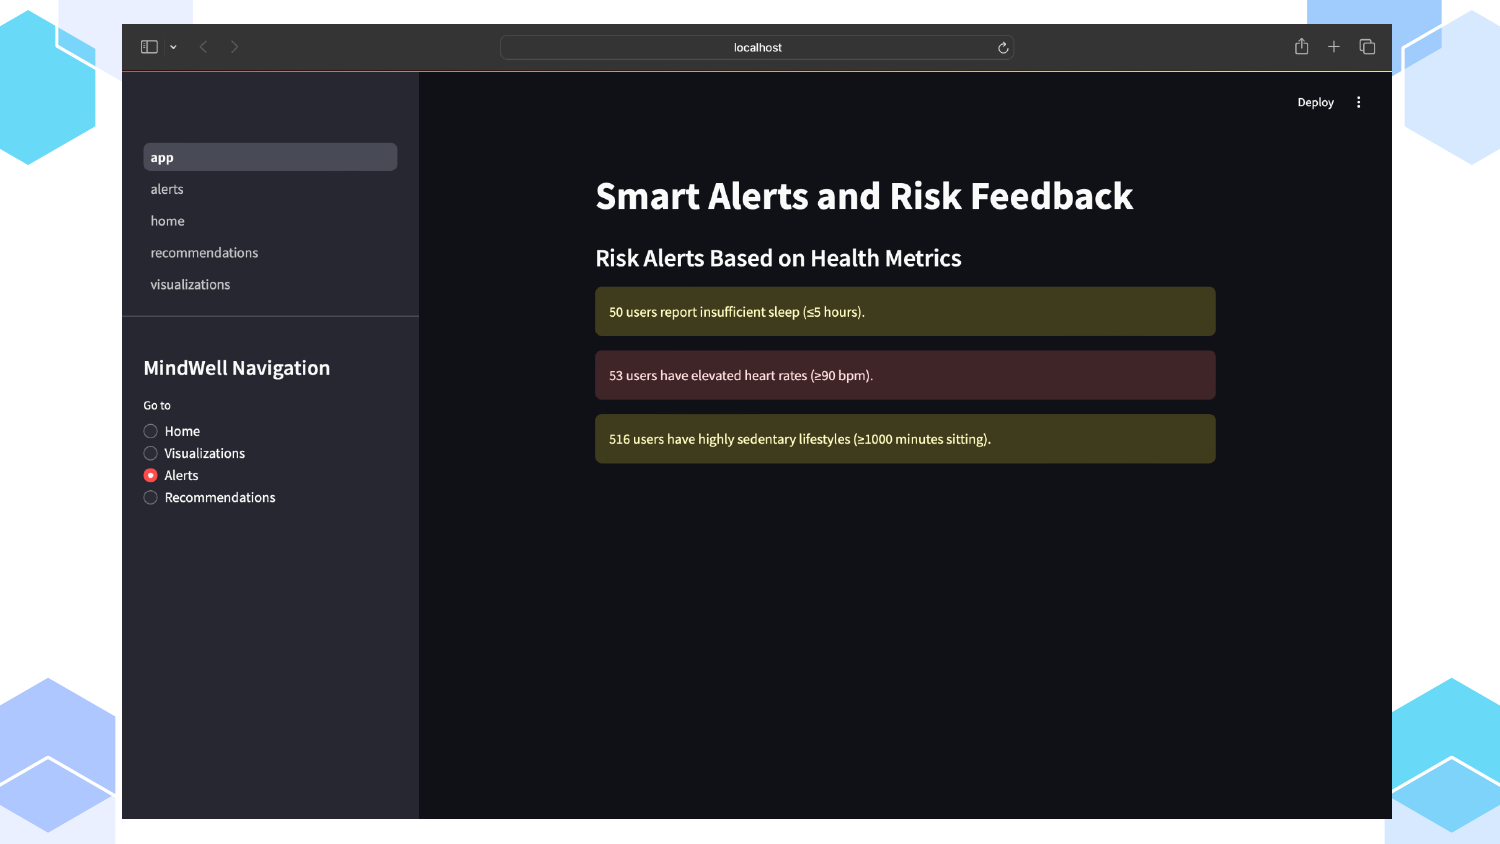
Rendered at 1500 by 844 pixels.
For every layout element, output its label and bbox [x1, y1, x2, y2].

picture [121, 24, 1393, 819]
